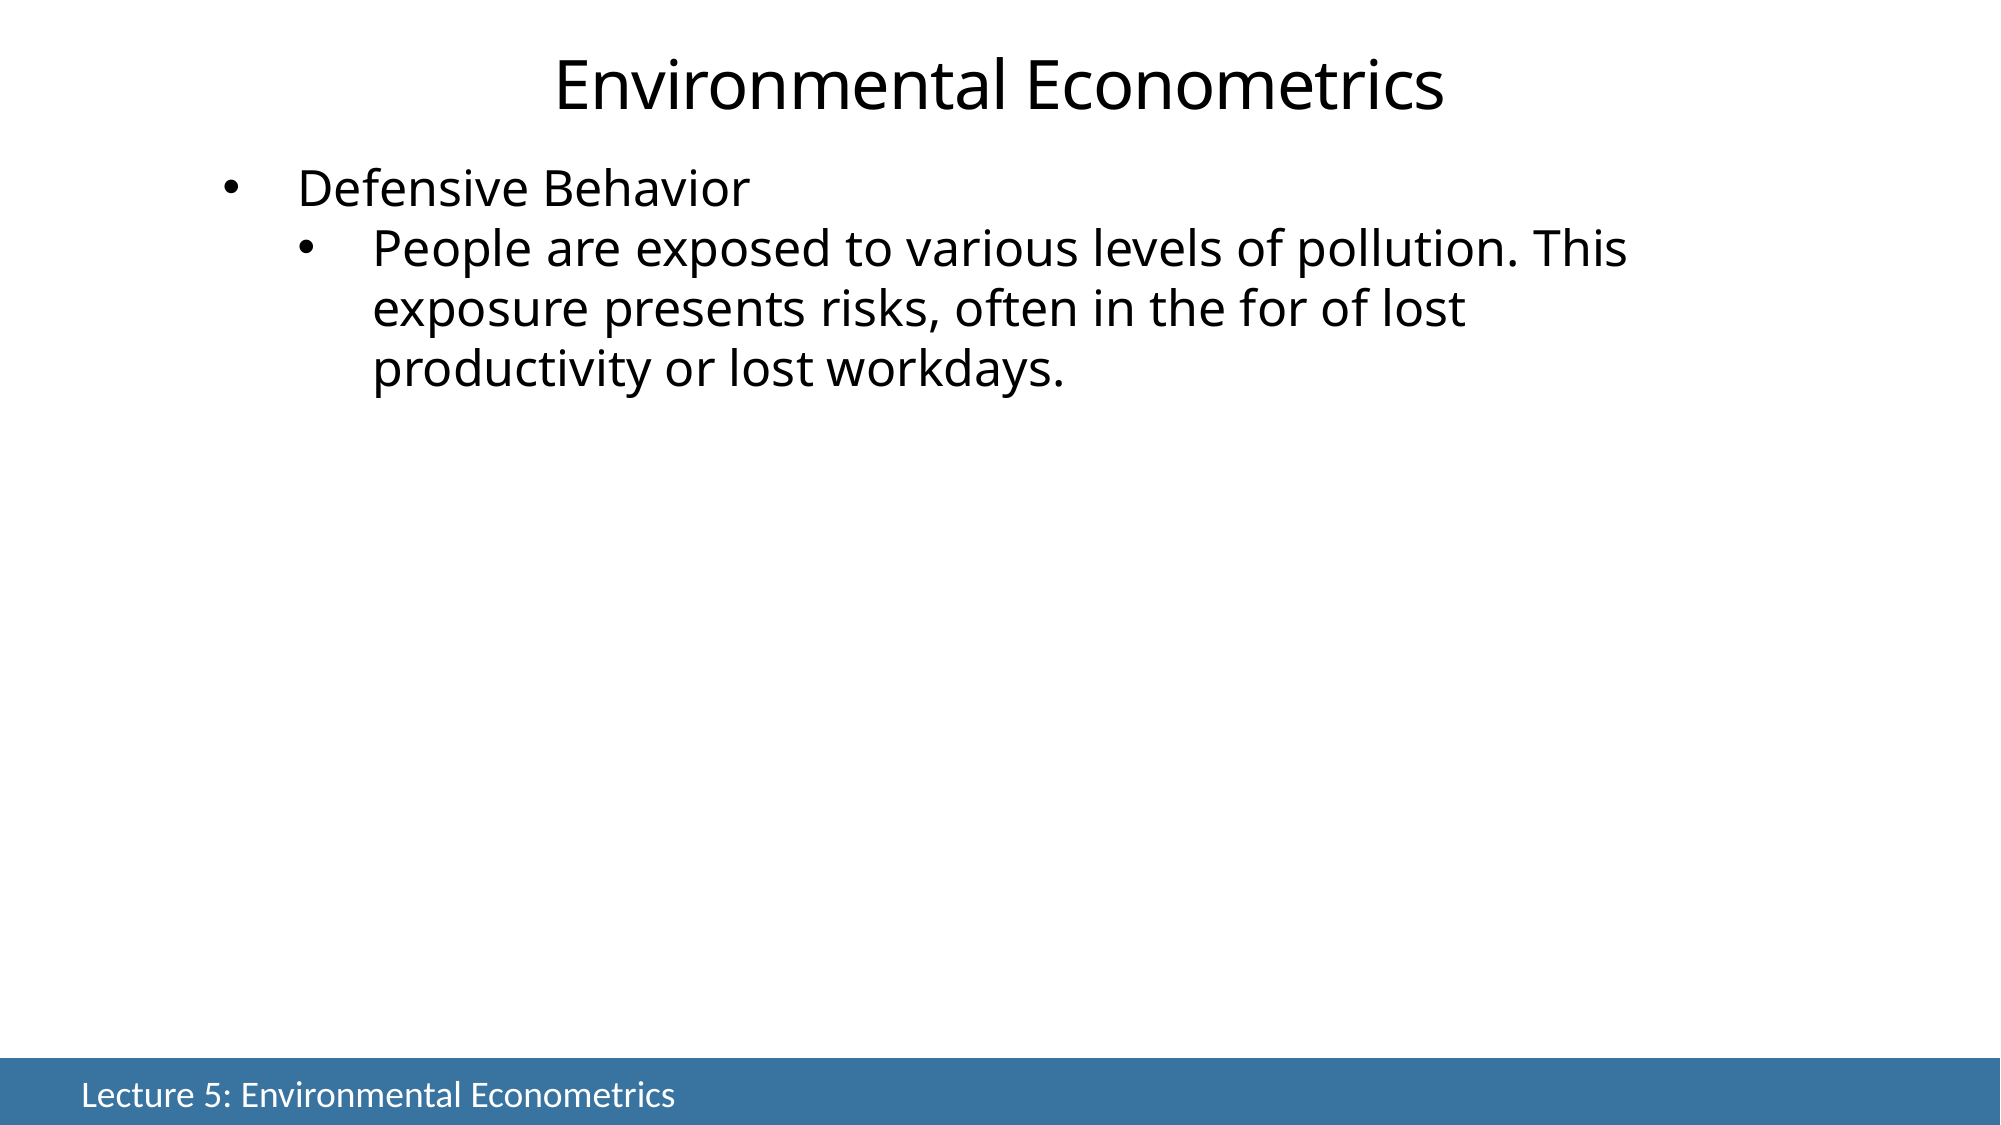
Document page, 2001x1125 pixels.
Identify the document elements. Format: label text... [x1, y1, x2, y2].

text_box Environmental Econometrics [507, 0, 1493, 132]
text_box Defensive Behavior People are exposed to various levels of pollution. This exposure presents risks, often in the for of lost productivity or lost workdays. [132, 149, 1771, 404]
